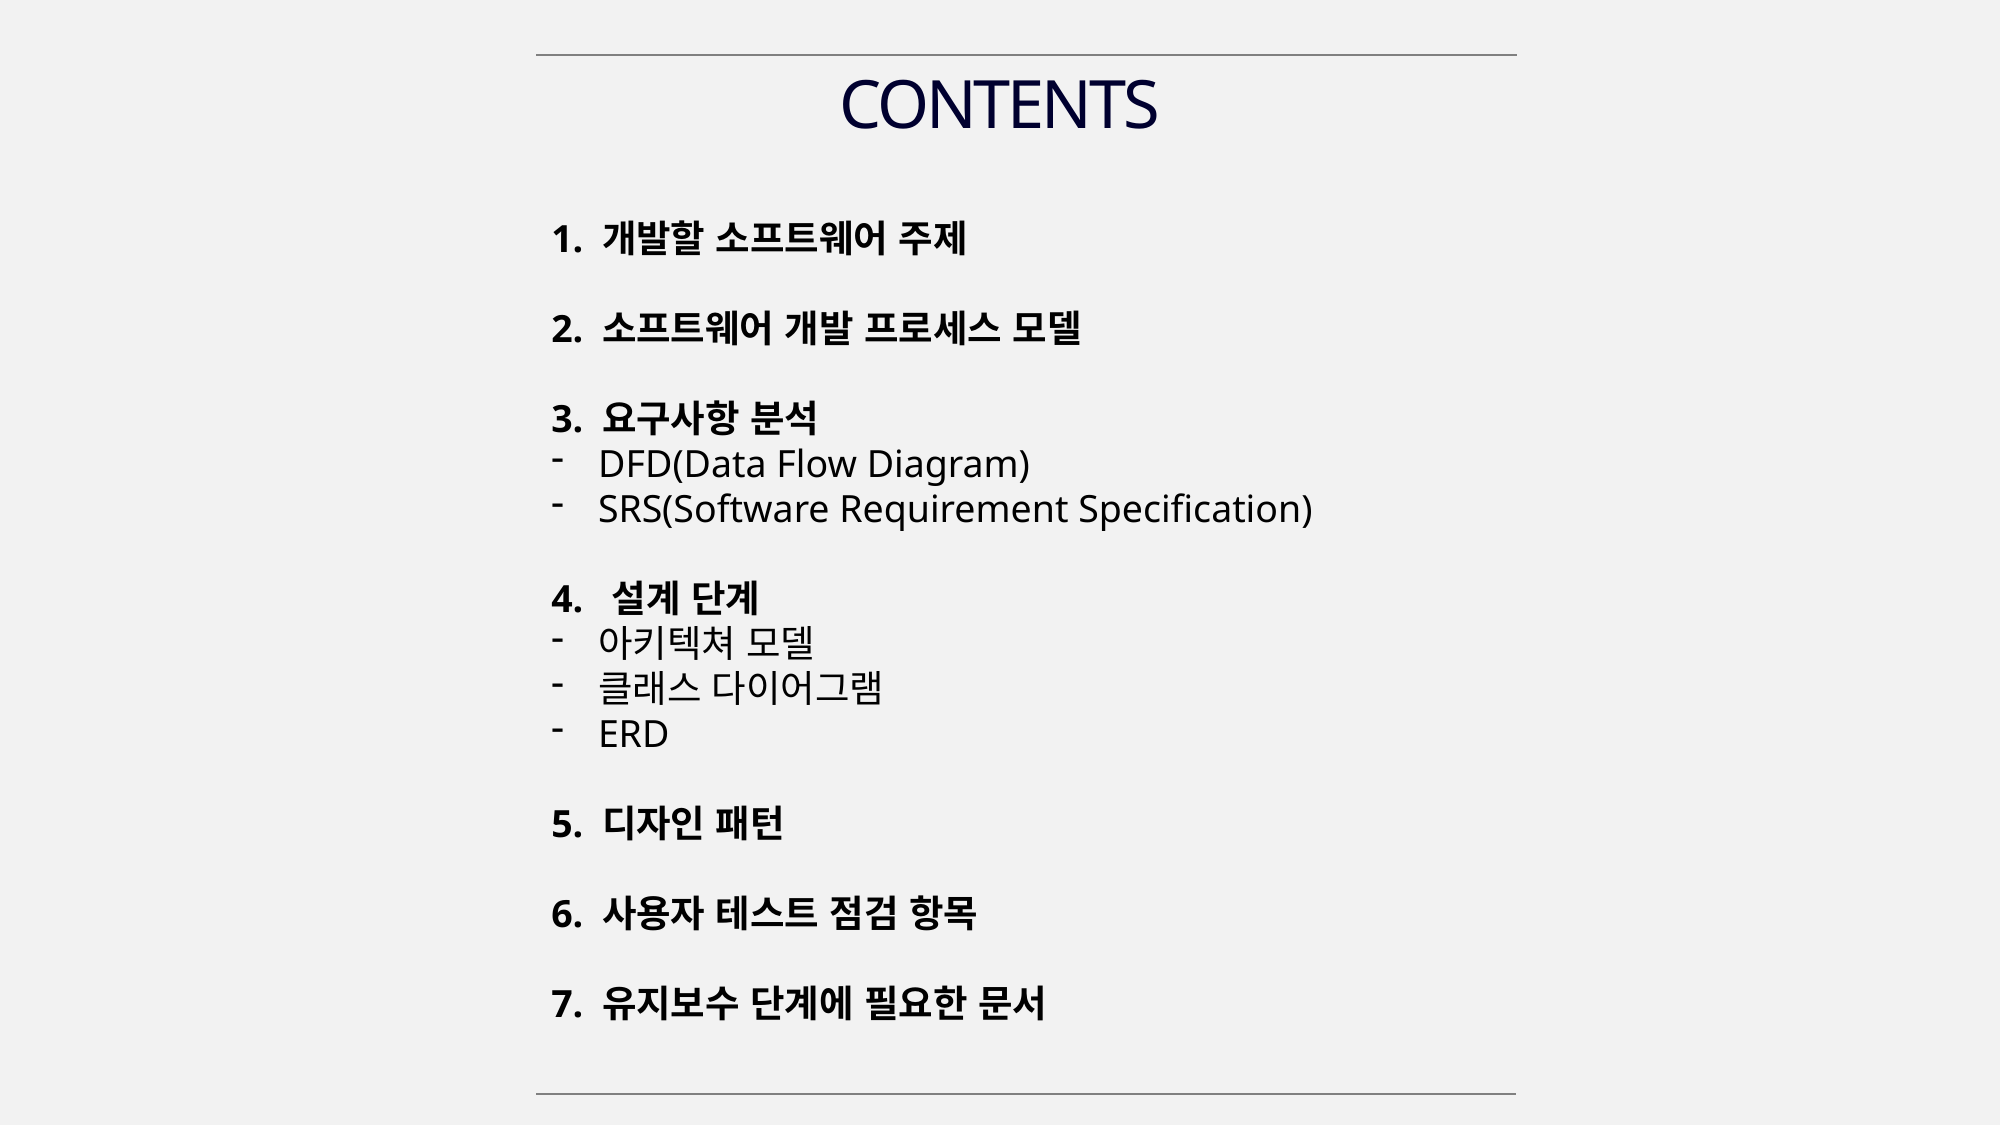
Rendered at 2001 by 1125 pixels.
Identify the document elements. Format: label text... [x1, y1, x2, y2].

text_box CONTENTS [824, 56, 1175, 150]
text_box 1. 개발할 소프트웨어 주제 2. 소프트웨어 개발 프로세스 모델 3. 요구사항 분석 DFD(Data Flow Diagram) SRS(Software Requirement Specification) 4. 설계 단계 아키텍쳐 모델 클래스 다이어그램 ERD 5. 디자인 패턴 6. 사용자 테스트 점검 항목 7. 유지보수 단계에 필요한 문서 [536, 208, 1502, 1033]
